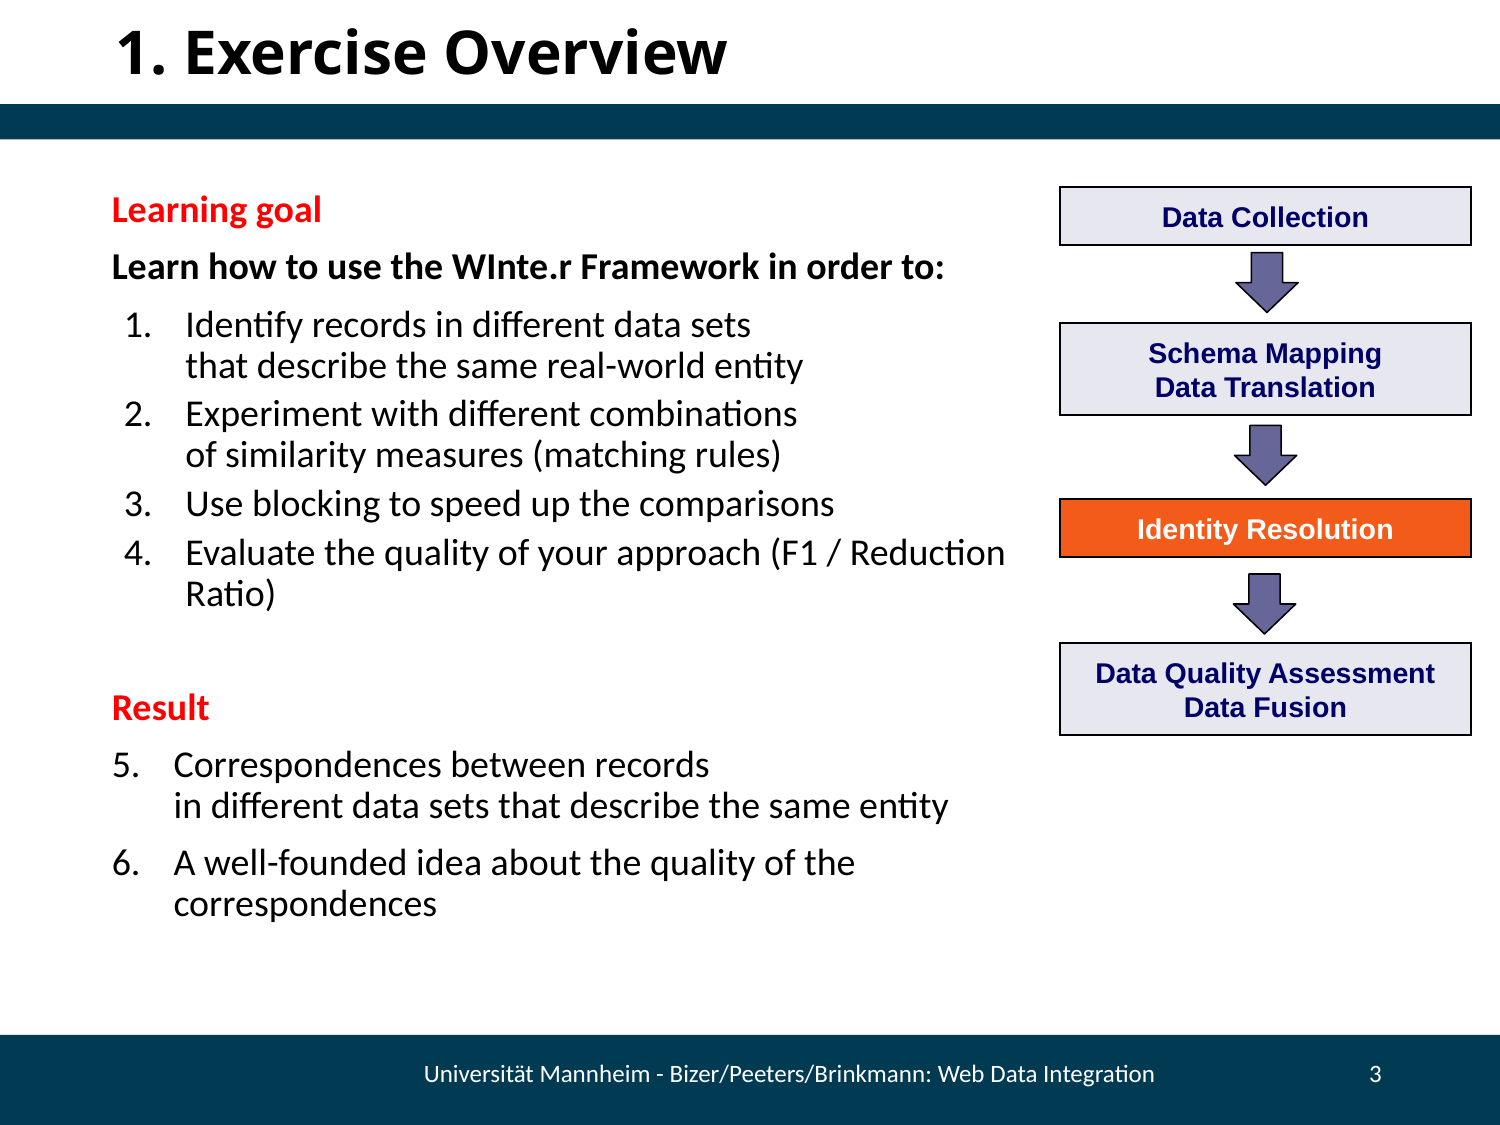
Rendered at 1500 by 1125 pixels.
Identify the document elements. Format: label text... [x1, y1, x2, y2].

text_box [1233, 574, 1296, 634]
slide_number 3 [1320, 1042, 1397, 1103]
text_box [1235, 252, 1299, 313]
text_box Schema Mapping Data Translation [1059, 323, 1472, 415]
text_box Data Quality Assessment Data Fusion [1059, 643, 1472, 735]
list Learning goal Learn how to use the WInte.r Framework in order to: Identify records in different data sets that describe the same real-world entity Experiment with different combinations of similarity measures (matching rules) Use blocking to speed up the comparisons Evaluate the quality of your approach (F1 / Reduction Ratio) Result Correspondences between records in different data sets that describe the same entity A well-founded idea about the quality of the correspondences [47, 182, 1029, 940]
title 1. Exercise Overview [100, 7, 1451, 102]
text_box Identity Resolution [1059, 499, 1472, 557]
footer Universität Mannheim - Bizer/Peeters/Brinkmann: Web Data Integration [261, 1042, 1320, 1103]
text_box [1234, 425, 1297, 486]
text_box Data Collection [1059, 187, 1472, 245]
